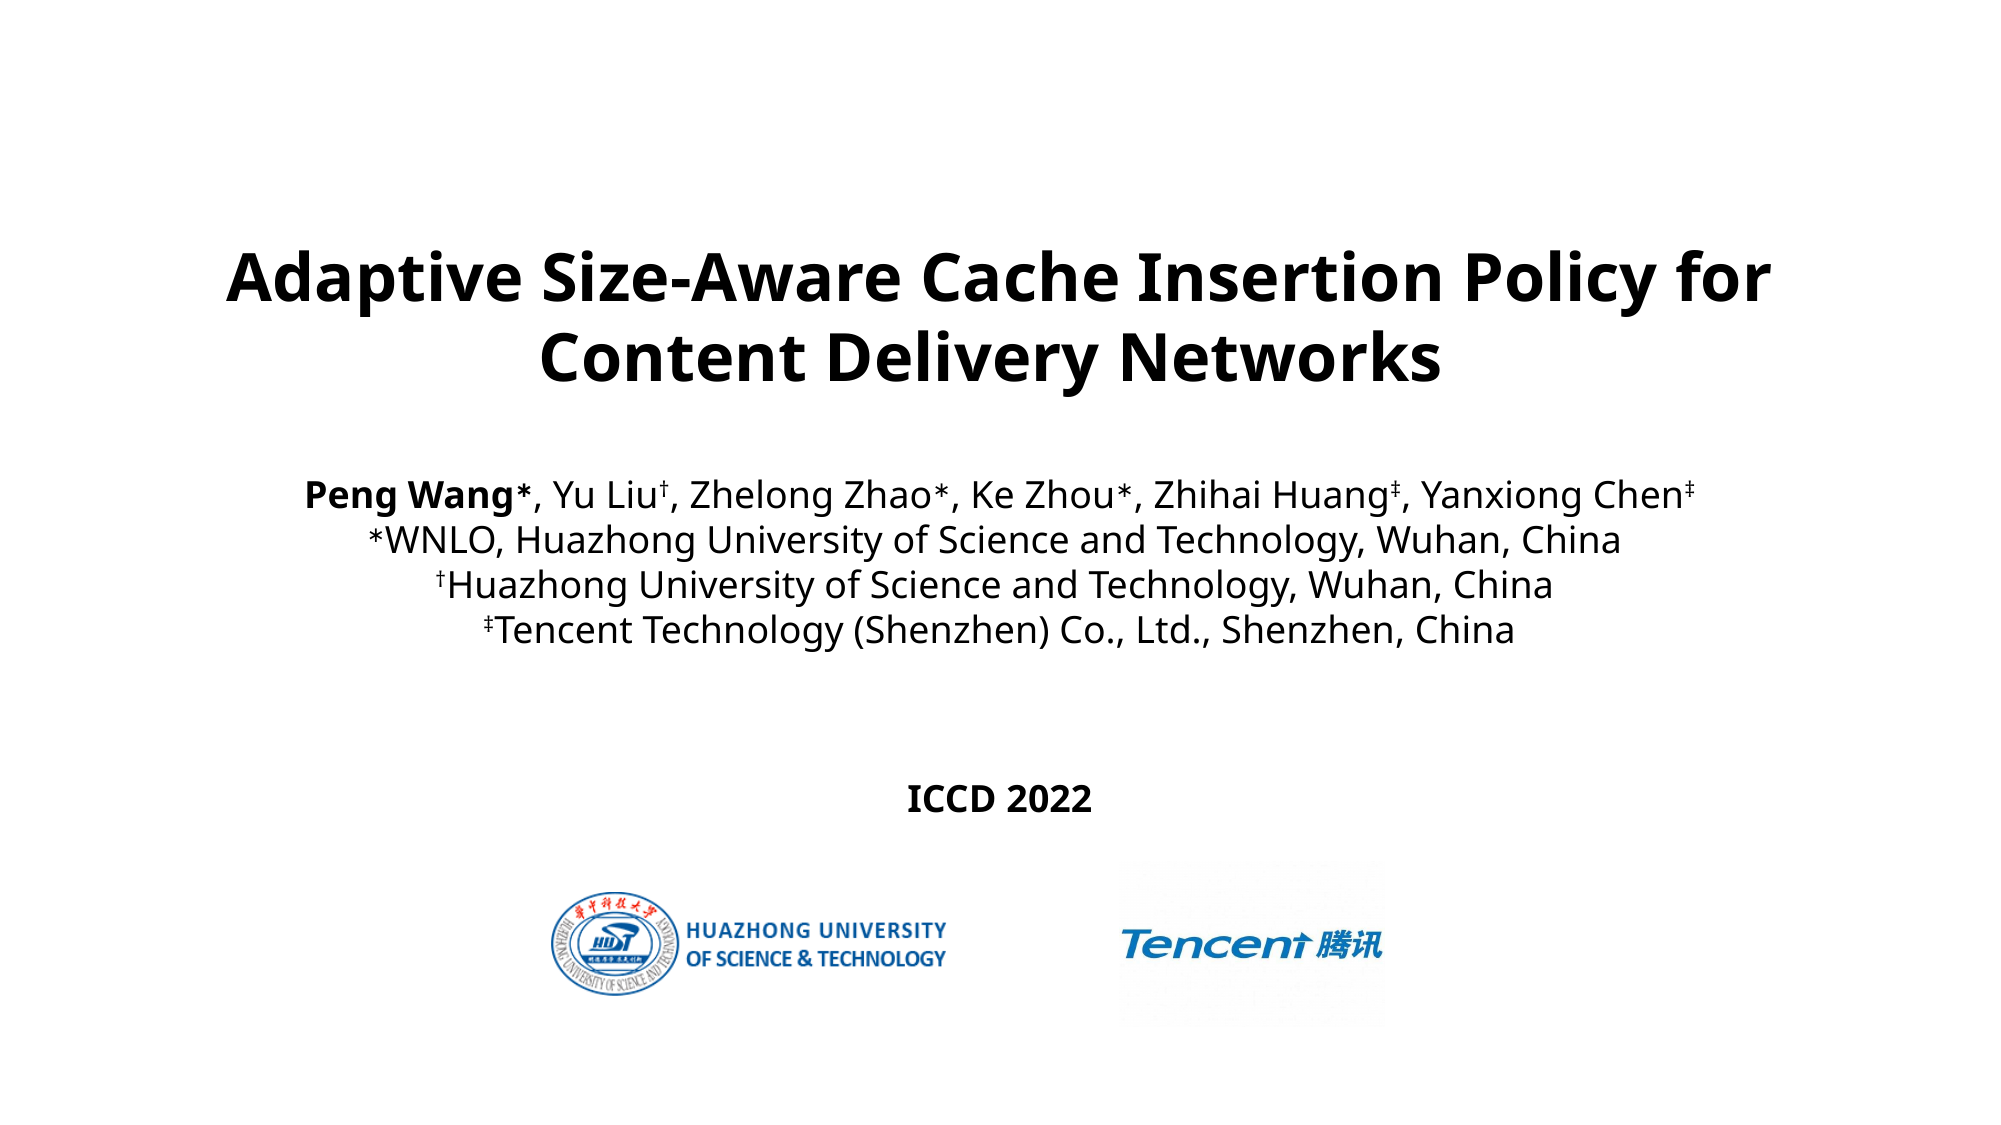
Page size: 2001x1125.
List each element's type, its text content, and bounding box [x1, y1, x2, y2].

text_box Adaptive Size-Aware Cache Insertion Policy for Content Delivery Networks [132, 227, 1868, 402]
picture [551, 892, 947, 996]
picture [1119, 861, 1385, 1028]
text_box ICCD 2022 [318, 767, 1681, 828]
text_box Peng Wang∗, Yu Liu†, Zhelong Zhao∗, Ke Zhou∗, Zhihai Huang‡, Yanxiong Chen‡ ∗WNLO, Huazhong University of Science and Technology, Wuhan, China †Huazhong University of Science and Technology, Wuhan, China ‡Tencent Technology (Shenzhen) Co., Ltd., Shenzhen, China [113, 463, 1887, 659]
